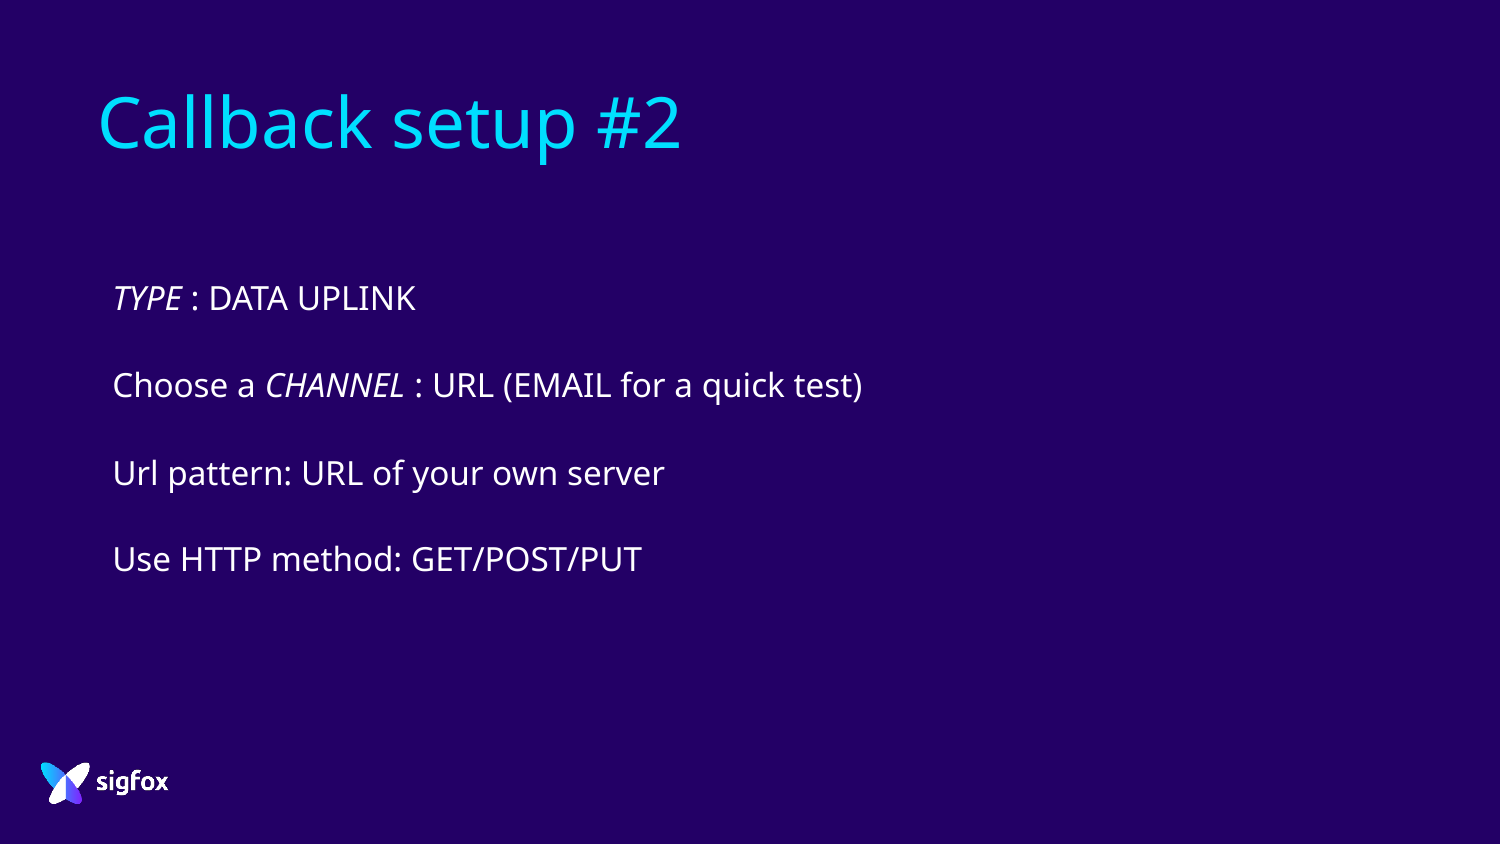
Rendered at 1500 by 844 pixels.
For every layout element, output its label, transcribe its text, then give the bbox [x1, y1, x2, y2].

picture [36, 760, 175, 805]
list TYPE : DATA UPLINK Choose a CHANNEL : URL (EMAIL for a quick test) Url pattern: URL of your own server Use HTTP method: GET/POST/PUT [97, 249, 1367, 629]
title Callback setup #2 [97, 87, 1403, 166]
